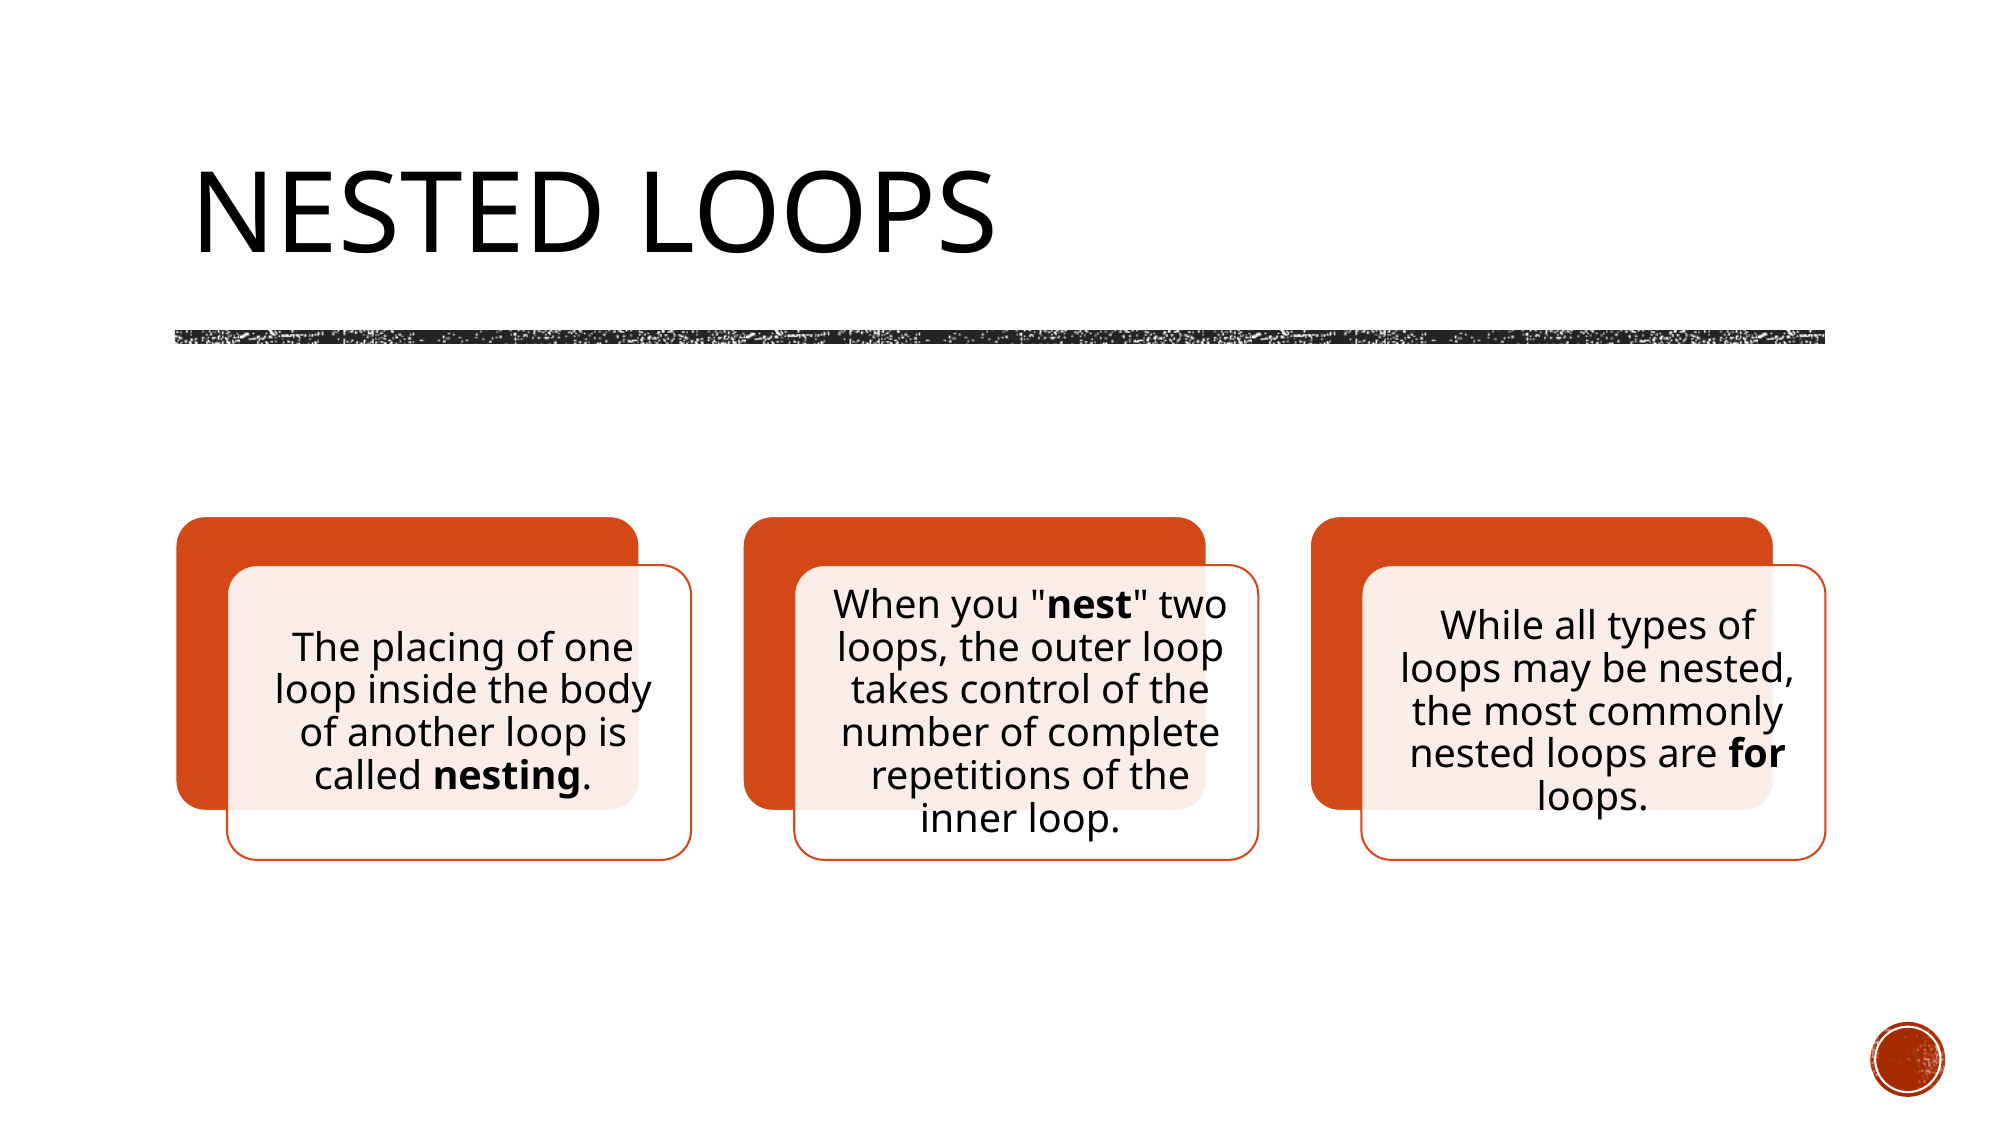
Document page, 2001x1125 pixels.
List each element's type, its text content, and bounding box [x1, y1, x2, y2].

text_box [174, 329, 1826, 344]
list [176, 392, 1824, 984]
title Nested Loops [175, 79, 1826, 329]
